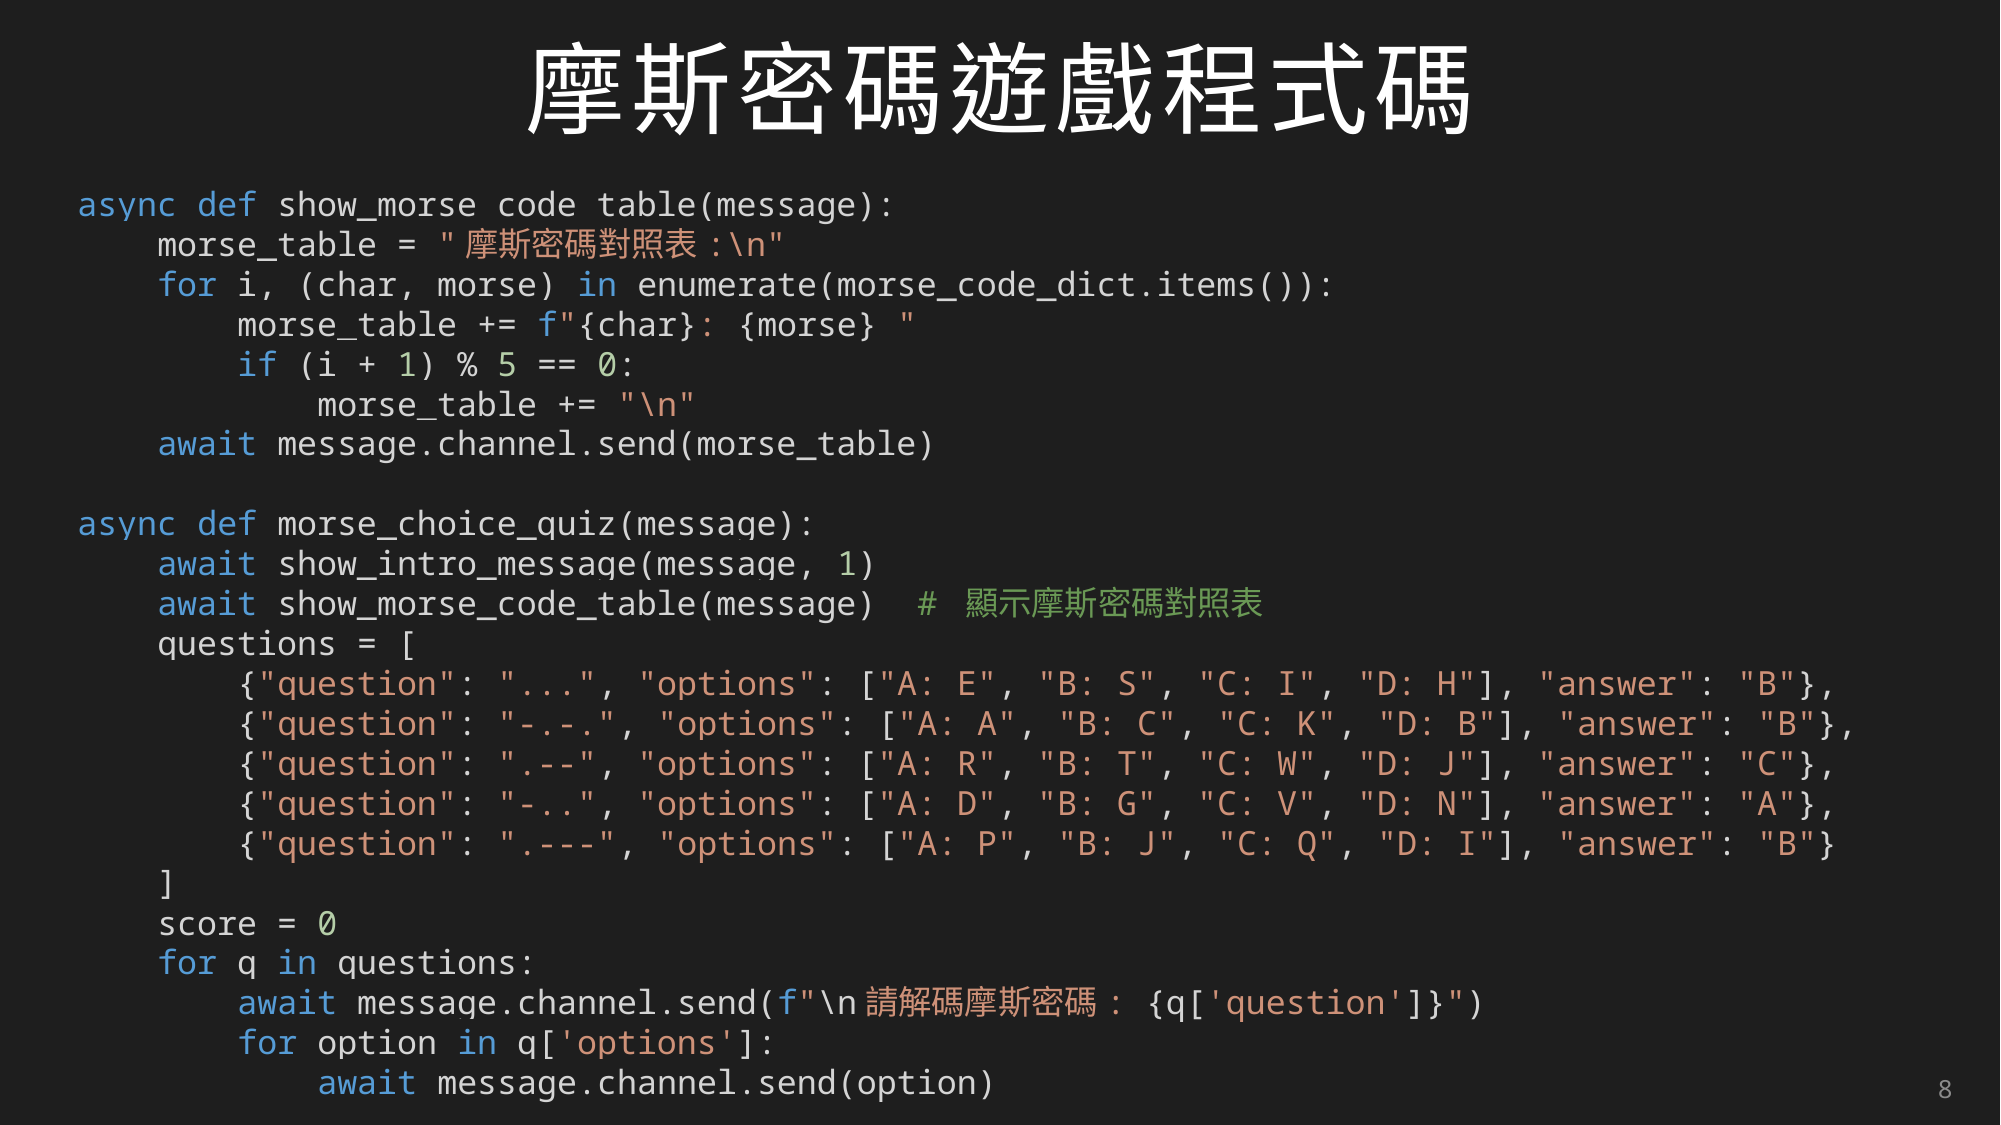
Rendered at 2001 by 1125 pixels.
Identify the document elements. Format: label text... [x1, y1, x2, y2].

title 摩斯密碼遊戲程式碼 [97, 19, 1903, 155]
text_box async def show_morse_code_table(message): morse_table = "摩斯密碼對照表:\n" for i, (char, morse) in enumerate(morse_code_dict.items()): morse_table += f"{char}: {morse} " if (i + 1) % 5 == 0: morse_table += "\n" await message.channel.send(morse_table) async def morse_choice_quiz(message): await show_intro_message(message, 1) await show_morse_code_table(message) # 顯示摩斯密碼對照表 questions = [ {"question": "...", "options": ["A: E", "B: S", "C: I", "D: H"], "answer": "B"}, {"question": "-.-.", "options": ["A: A", "B: C", "C: K", "D: B"], "answer": "B"}, {"question": ".--", "options": ["A: R", "B: T", "C: W", "D: J"], "answer": "C"}, {"question": "-..", "options": ["A: D", "B: G", "C: V", "D: N"], "answer": "A"}, {"question": ".---", "options": ["A: P", "B: J", "C: Q", "D: I"], "answer": "B"} ] score = 0 for q in questions: await message.channel.send(f"\n請解碼摩斯密碼: {q['question']}") for option in q['options']: await message.channel.send(option) [62, 175, 2000, 1125]
